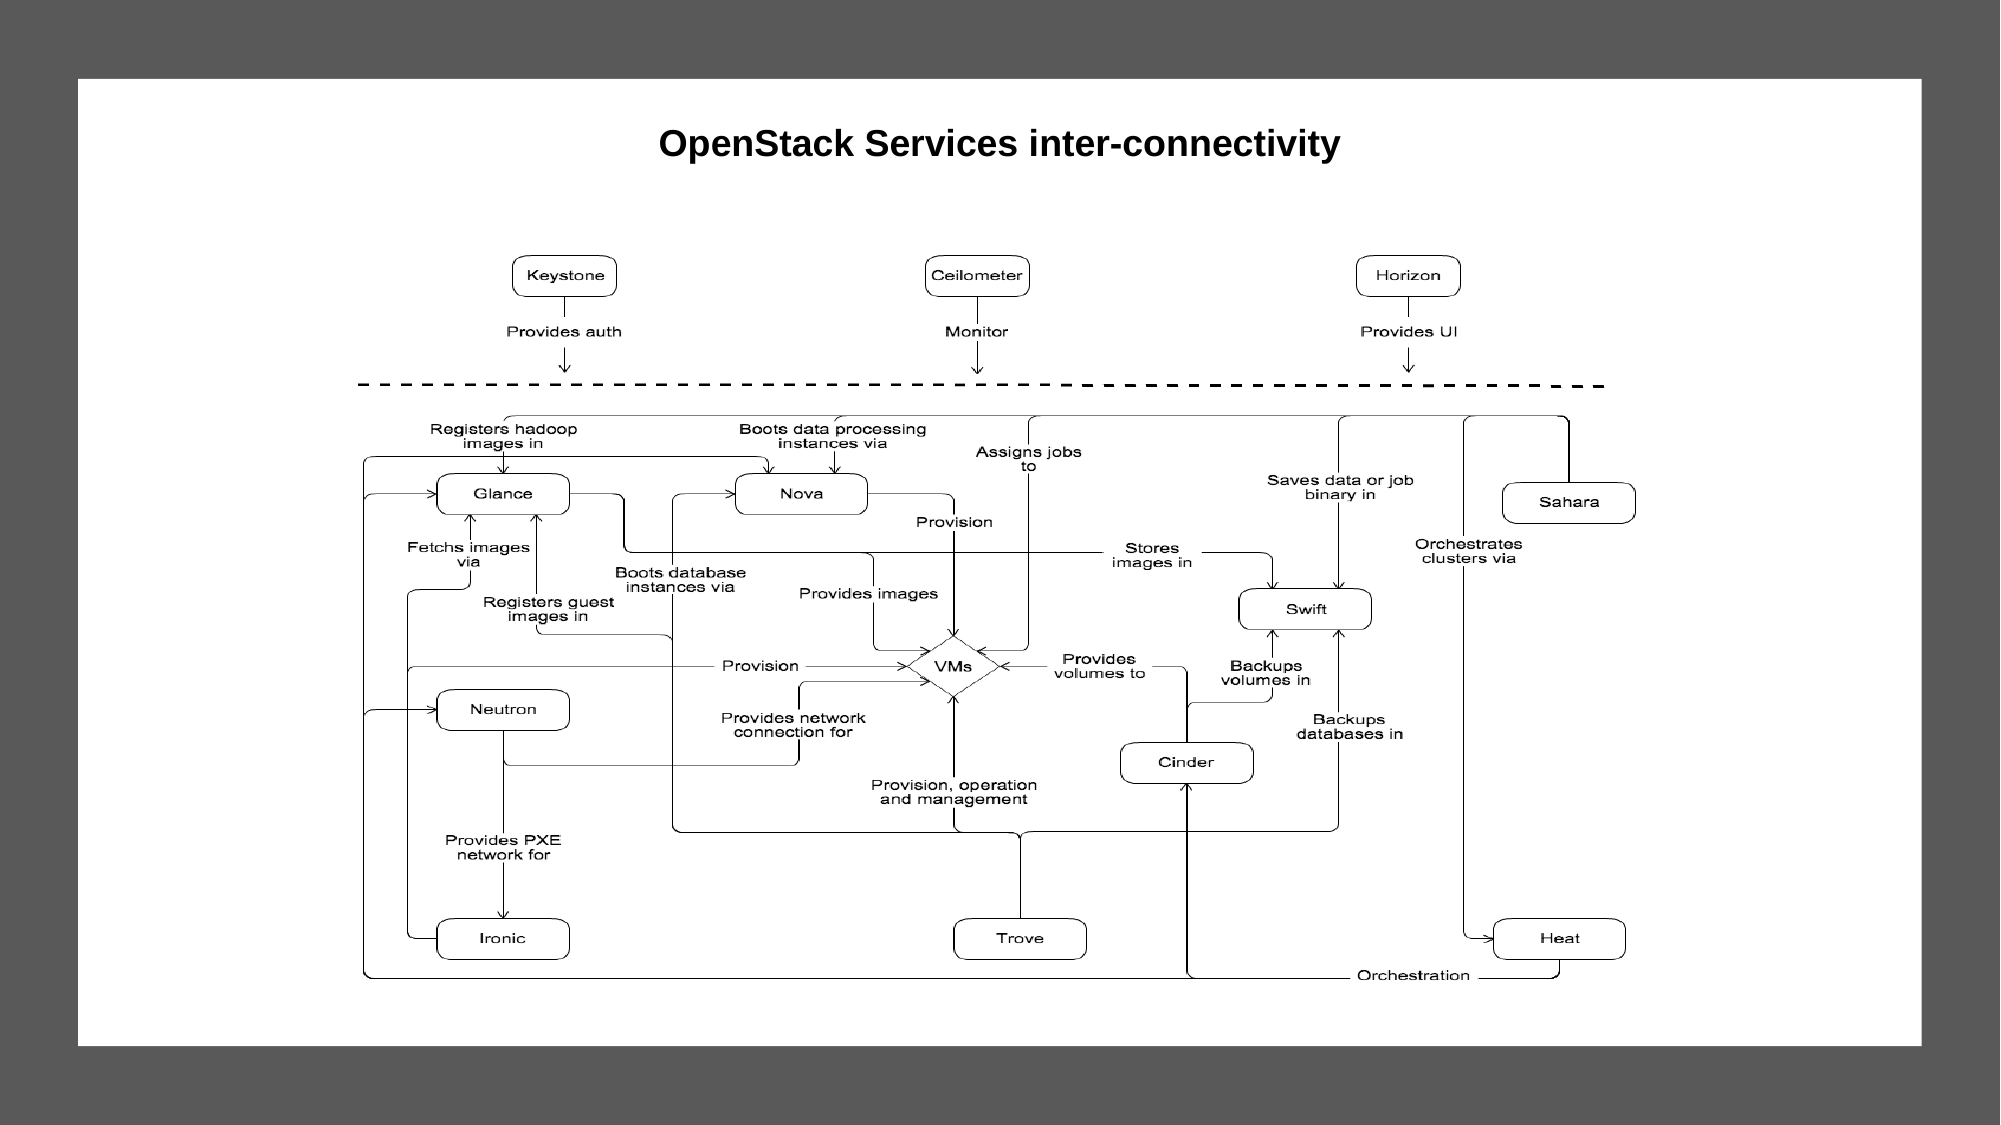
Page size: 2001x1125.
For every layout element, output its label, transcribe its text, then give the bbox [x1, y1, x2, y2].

text_box [0, 0, 2000, 1125]
text_box [77, 78, 1923, 1047]
text_box OpenStack Services inter-connectivity [500, 4, 1500, 172]
picture [353, 248, 1647, 990]
